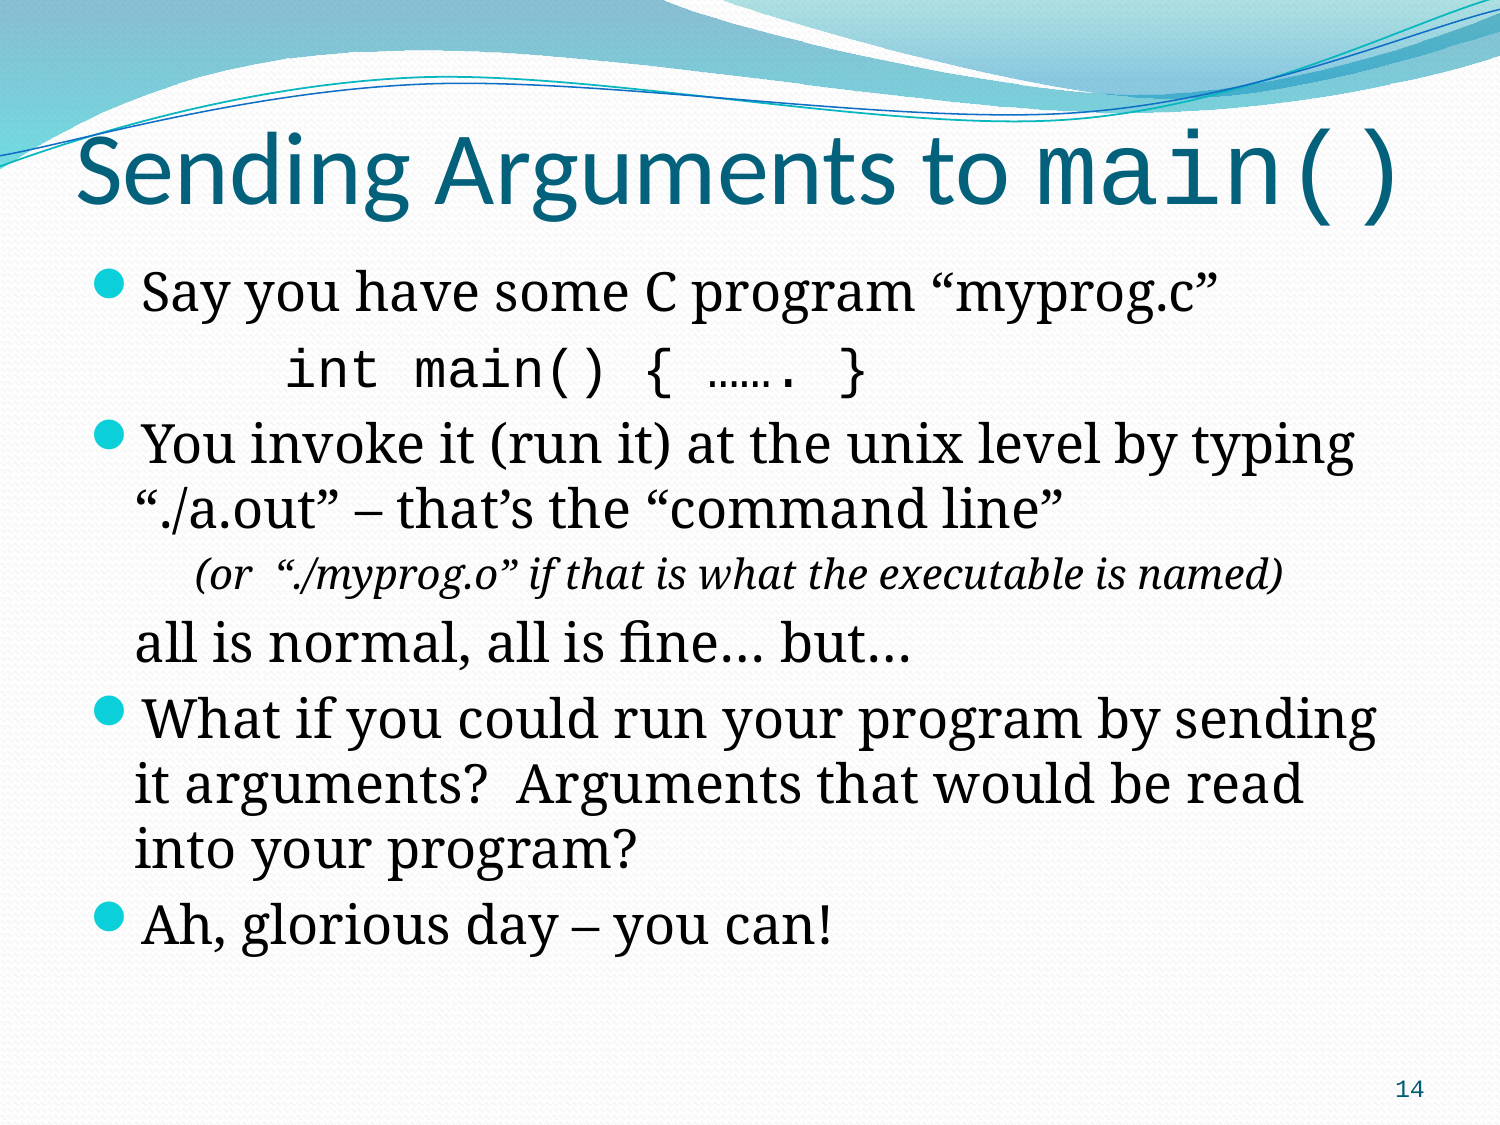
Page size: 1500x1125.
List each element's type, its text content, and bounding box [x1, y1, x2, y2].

title Sending Arguments to main() [75, 37, 1425, 225]
slide_number 14 [1299, 1042, 1425, 1103]
list Say you have some C program “myprog.c” int main() { ……. } You invoke it (run it) at the unix level by typing “./a.out” – that’s the “command line” (or “./myprog.o” if that is what the executable is named) all is normal, all is fine… but… What if you could run your program by sending it arguments? Arguments that would be read into your program? Ah, glorious day – you can! [75, 249, 1425, 1038]
